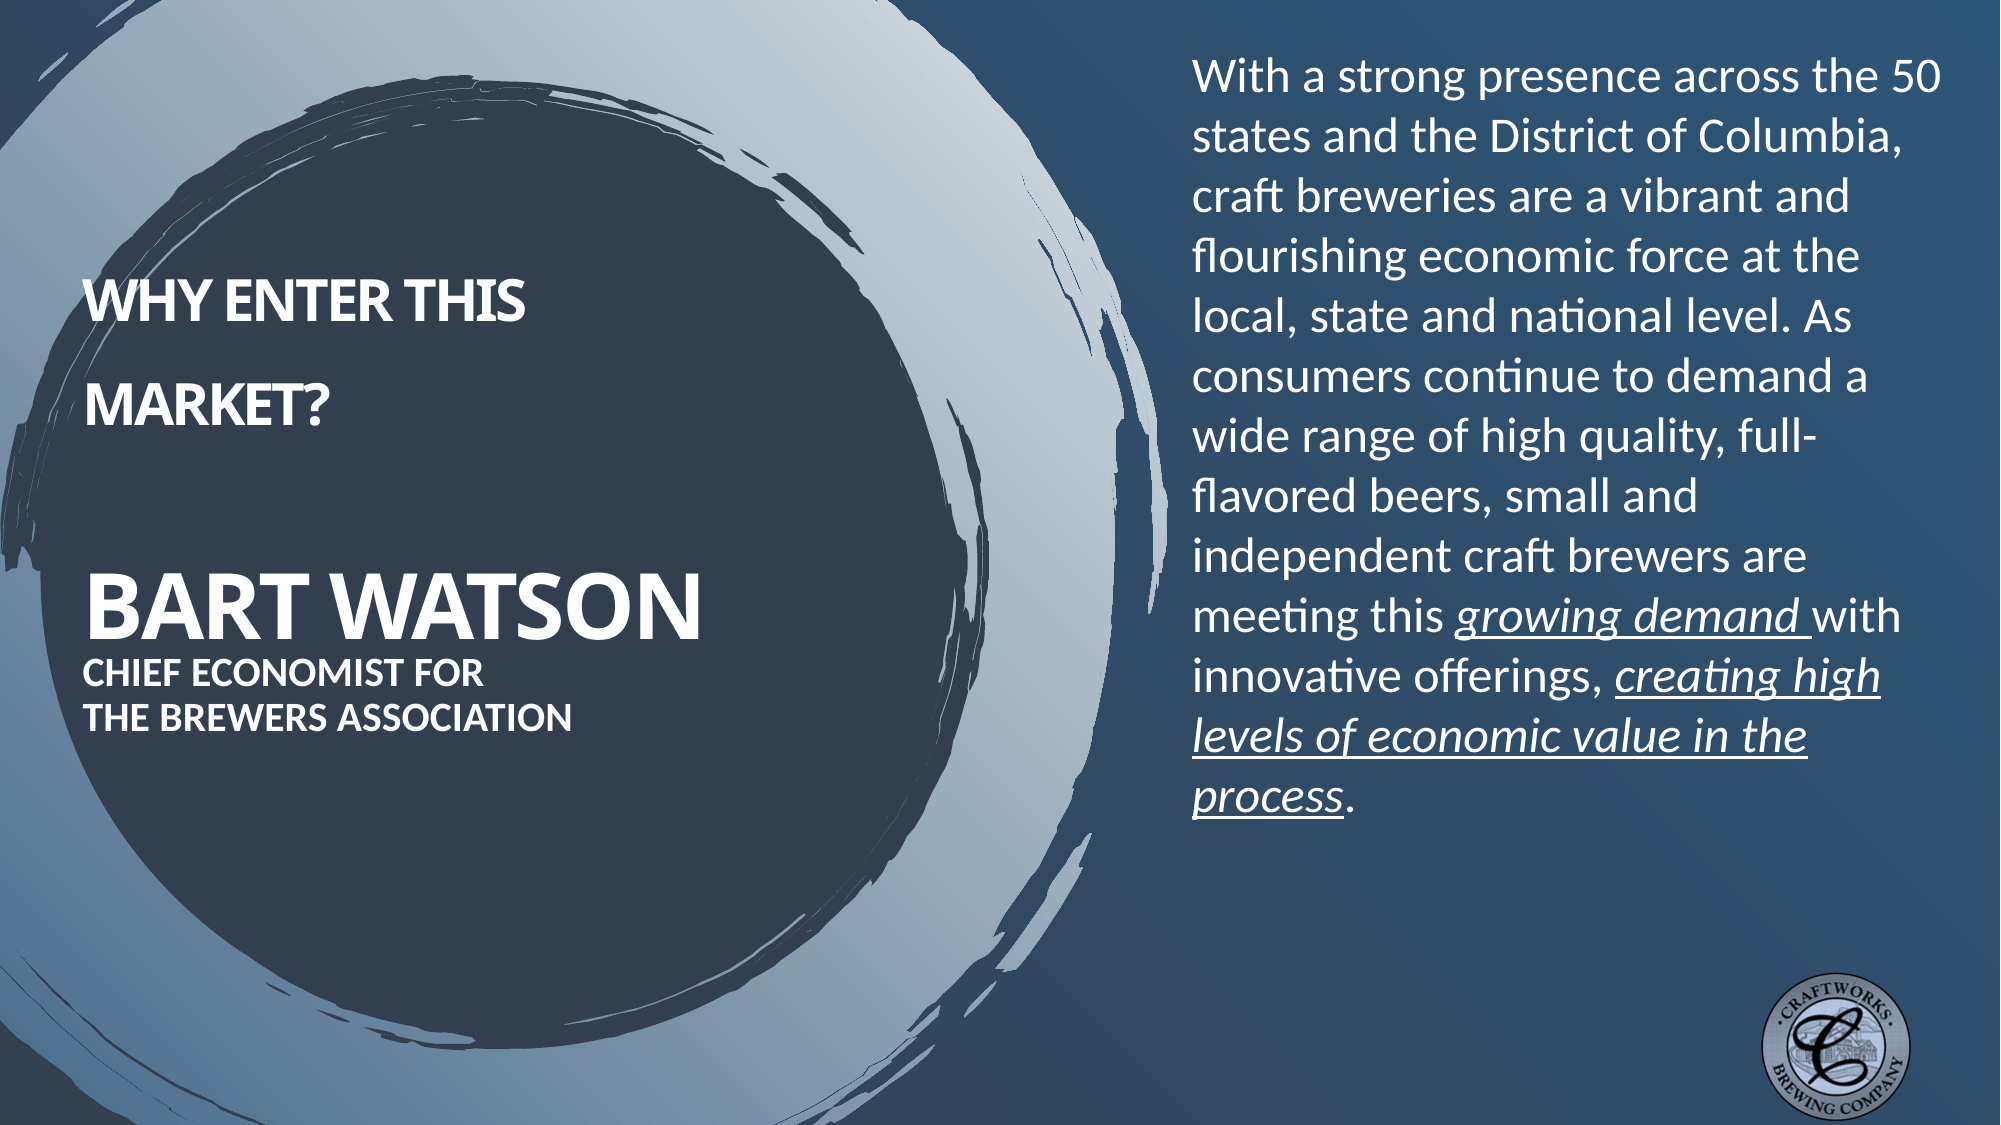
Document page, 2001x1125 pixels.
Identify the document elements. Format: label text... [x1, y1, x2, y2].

picture [1761, 972, 1911, 1121]
list Chief Economist for the Brewers Association [82, 650, 869, 823]
text_box With a strong presence across the 50 states and the District of Columbia, craft breweries are a vibrant and flourishing economic force at the local, state and national level. As consumers continue to demand a wide range of high quality, full-flavored beers, small and independent craft brewers are meeting this growing demand with innovative offerings, creating high levels of economic value in the process. [1177, 35, 1972, 830]
title Bart Watson [82, 528, 869, 650]
text_box Why enter this market? [82, 342, 770, 438]
